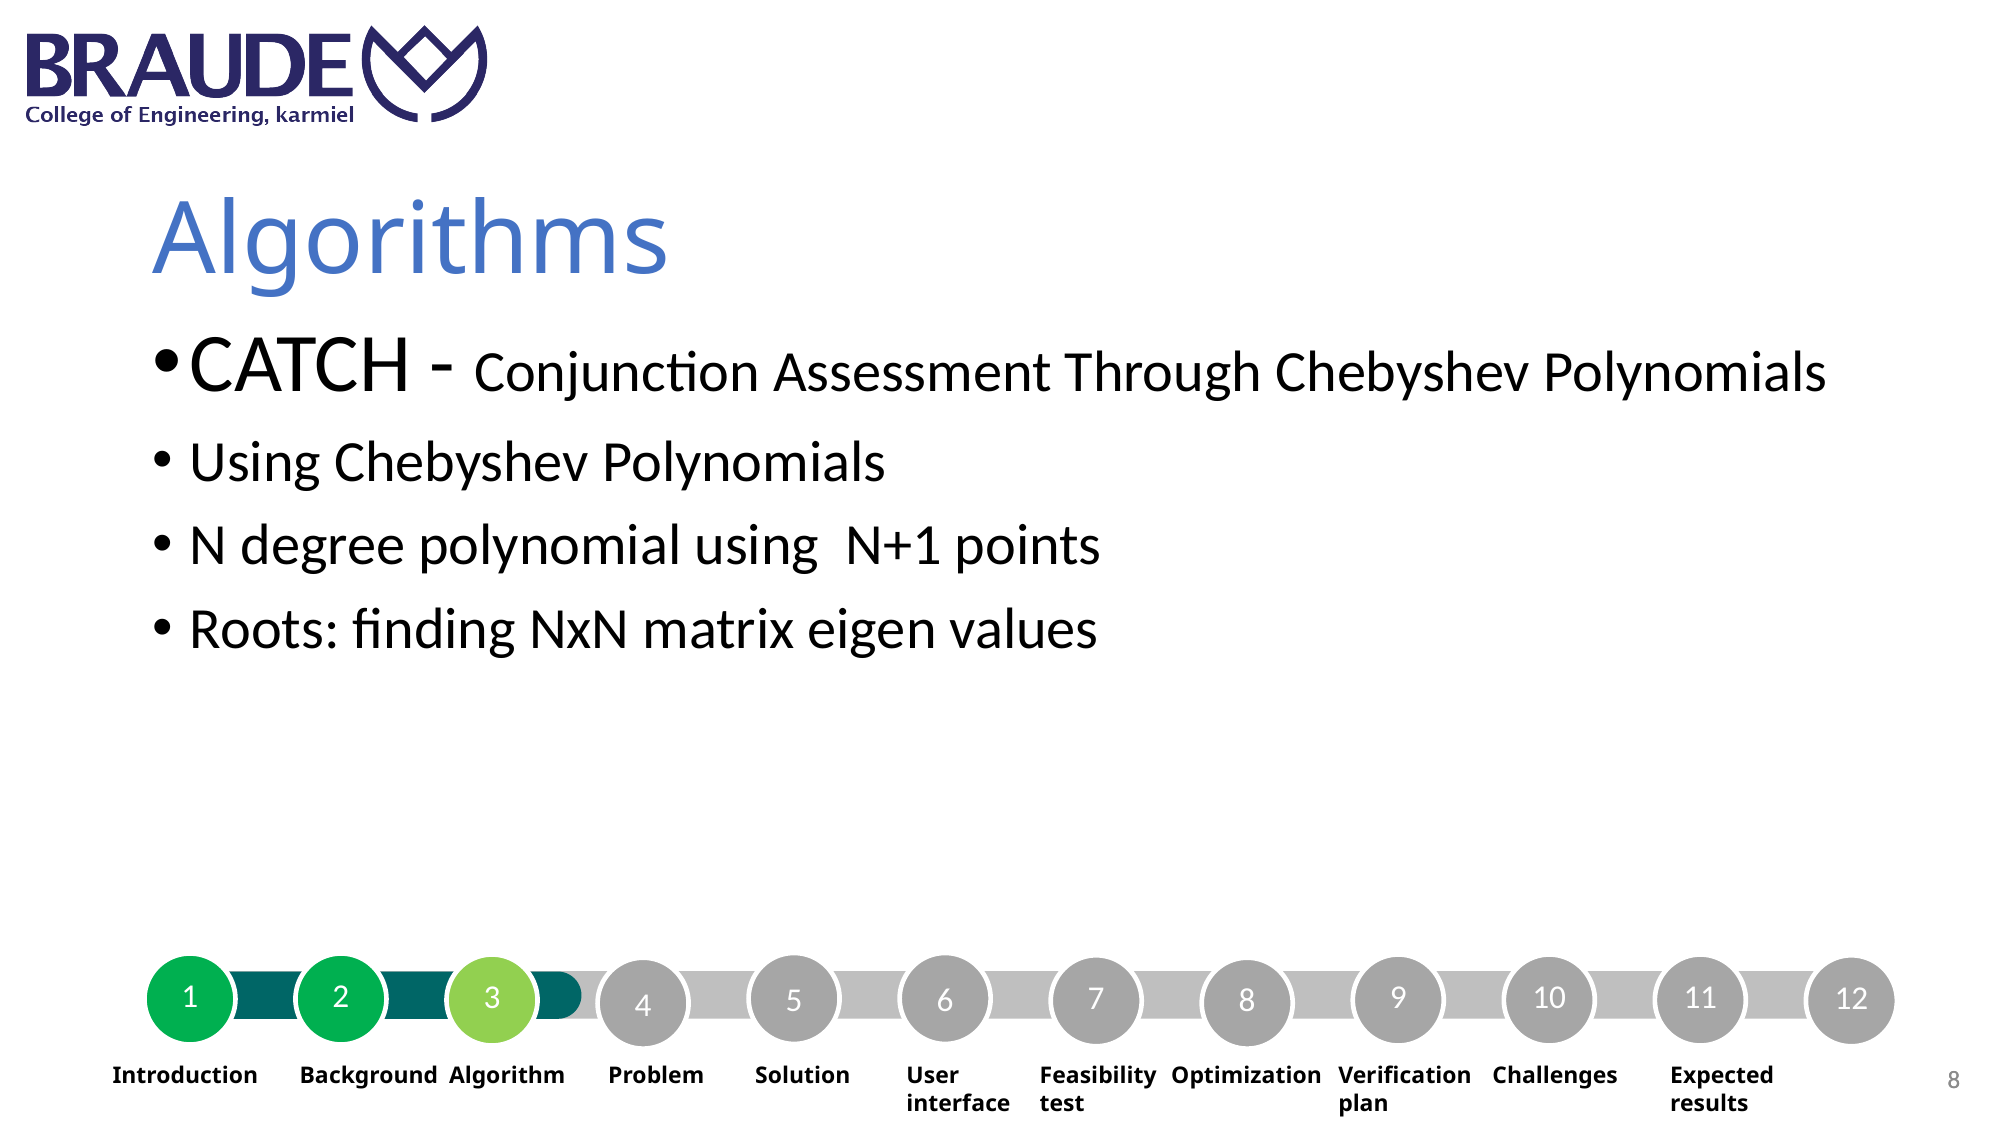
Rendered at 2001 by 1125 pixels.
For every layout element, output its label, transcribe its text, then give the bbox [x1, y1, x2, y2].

text_box 3 [445, 953, 539, 1047]
text_box Algorithms [137, 132, 1863, 350]
text_box 1 [143, 952, 237, 1046]
text_box [1132, 970, 1213, 1020]
text_box User interface [891, 1053, 1034, 1124]
text_box [379, 970, 455, 1020]
text_box 5 [747, 951, 841, 1046]
text_box Algorithm [434, 1053, 583, 1096]
text_box Feasibility test [1034, 1053, 1177, 1123]
text_box [1737, 970, 1815, 1020]
text_box [1435, 970, 1513, 1020]
text_box 6 [898, 951, 992, 1046]
text_box Verification plan [1323, 1053, 1503, 1123]
picture [0, 13, 503, 133]
text_box [832, 970, 907, 1020]
text_box 4 [596, 956, 690, 1050]
text_box [677, 970, 756, 1020]
text_box [228, 970, 303, 1020]
text_box 8 [1912, 1048, 1976, 1109]
text_box Optimization [1177, 1053, 1343, 1096]
text_box Solution [740, 1053, 866, 1096]
text_box 9 [1351, 953, 1445, 1047]
text_box Background [284, 1053, 434, 1096]
text_box 11 [1653, 953, 1747, 1047]
text_box [983, 970, 1060, 1020]
text_box 12 [1804, 954, 1898, 1048]
text_box Challenges [1477, 1053, 1649, 1096]
text_box 8 [1200, 956, 1294, 1050]
text_box [1281, 970, 1361, 1020]
text_box [1586, 970, 1664, 1020]
text_box 2 [294, 952, 388, 1046]
text_box [529, 970, 583, 1020]
text_box Problem [593, 1053, 731, 1096]
list CATCH - Conjunction Assessment Through Chebyshev Polynomials Using Chebyshev Polynomials N degree polynomial using N+1 points Roots: finding NxN matrix eigen values [137, 350, 1863, 1027]
text_box Expected results [1655, 1053, 1807, 1123]
text_box Introduction [97, 1053, 278, 1096]
text_box 10 [1502, 953, 1596, 1047]
text_box [563, 970, 609, 1020]
text_box 7 [1049, 954, 1143, 1048]
